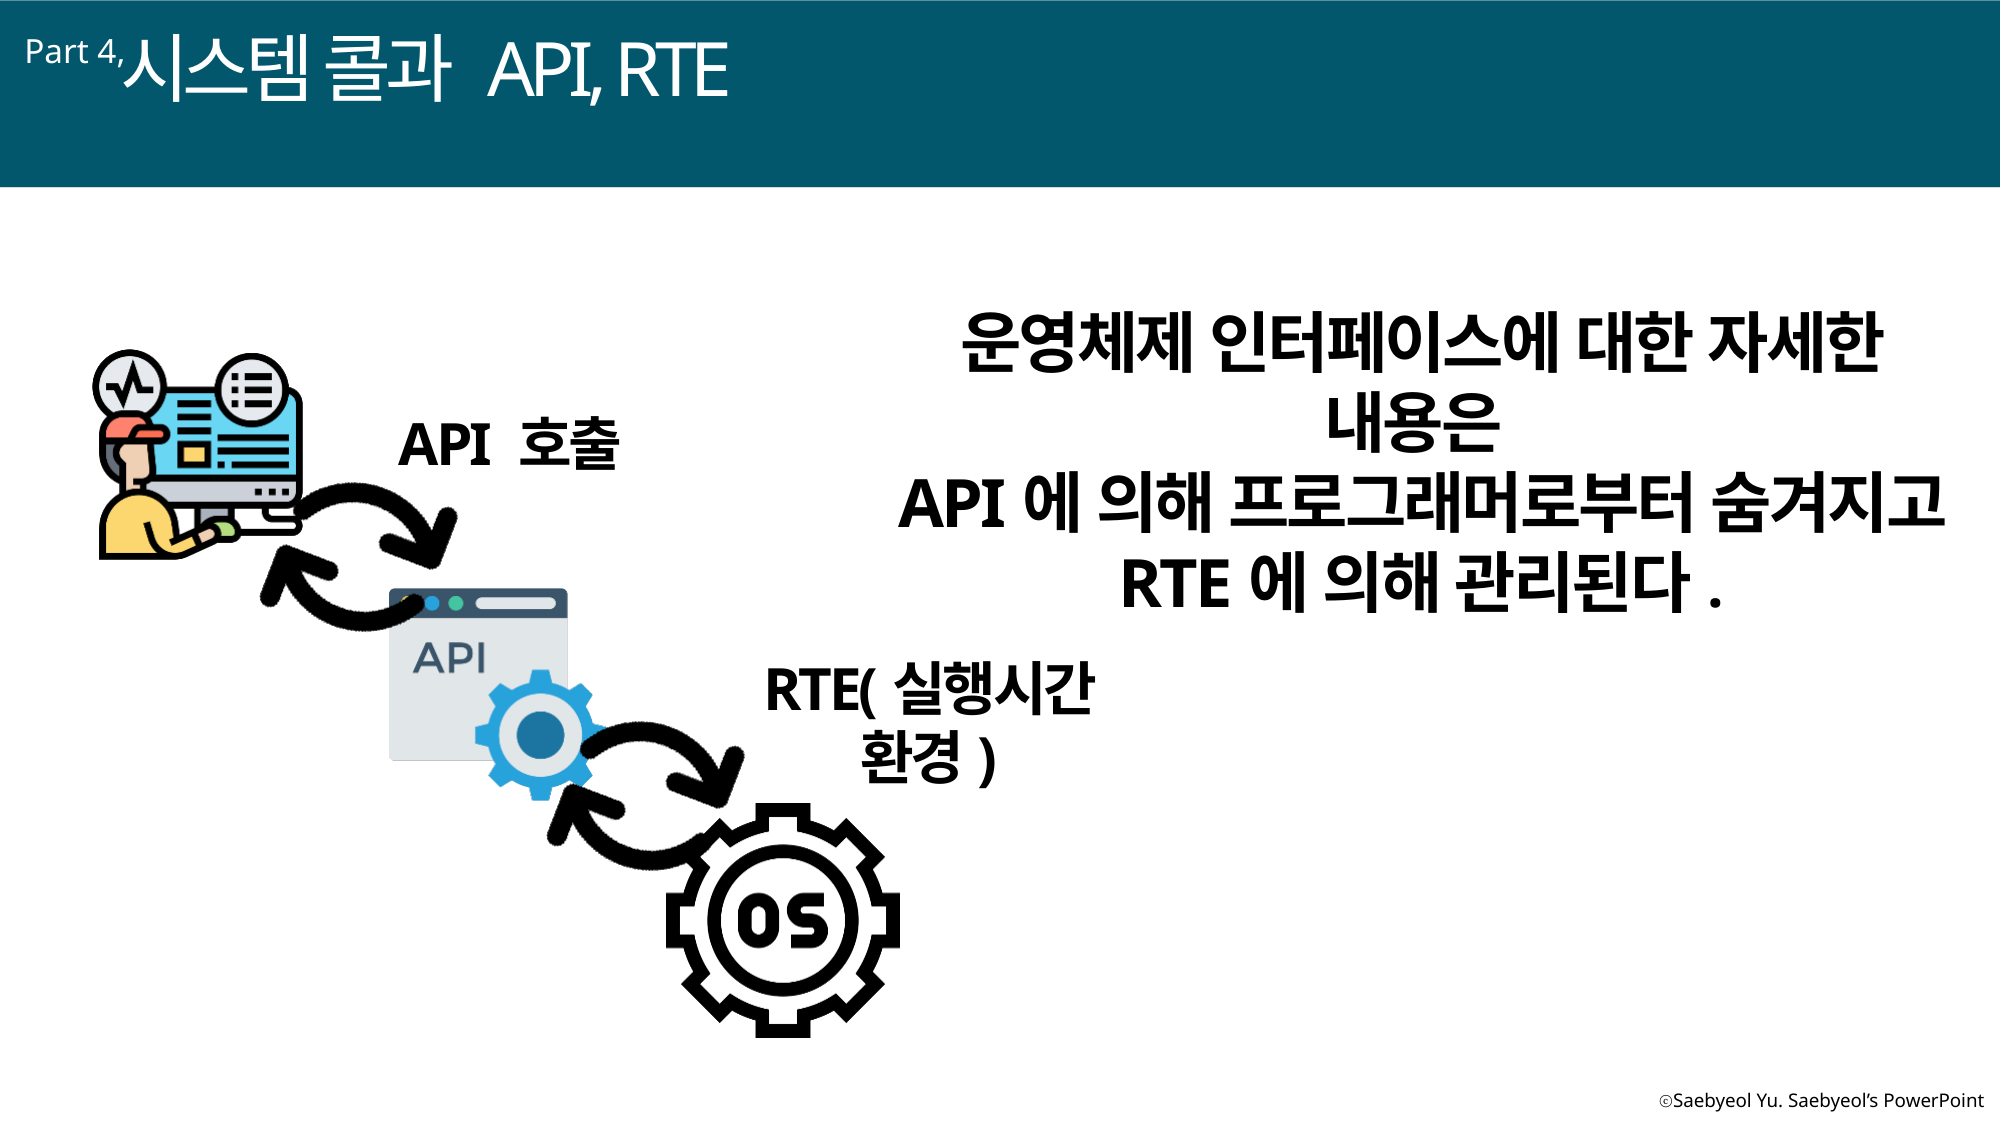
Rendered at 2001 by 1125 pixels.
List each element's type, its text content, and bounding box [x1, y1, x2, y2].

text_box RTE(실행시간 환경) [691, 644, 1167, 799]
text_box [0, 0, 2000, 187]
text_box Part 4, [9, 22, 149, 78]
text_box API 호출 [306, 399, 749, 485]
text_box 시스템 콜과 API, RTE [105, 13, 748, 119]
text_box 운영체제 인터페이스에 대한 자세한 내용은 API에 의해 프로그래머로부터 숨겨지고 RTE에 의해 관리된다. [860, 293, 1983, 628]
picture [89, 346, 900, 1038]
